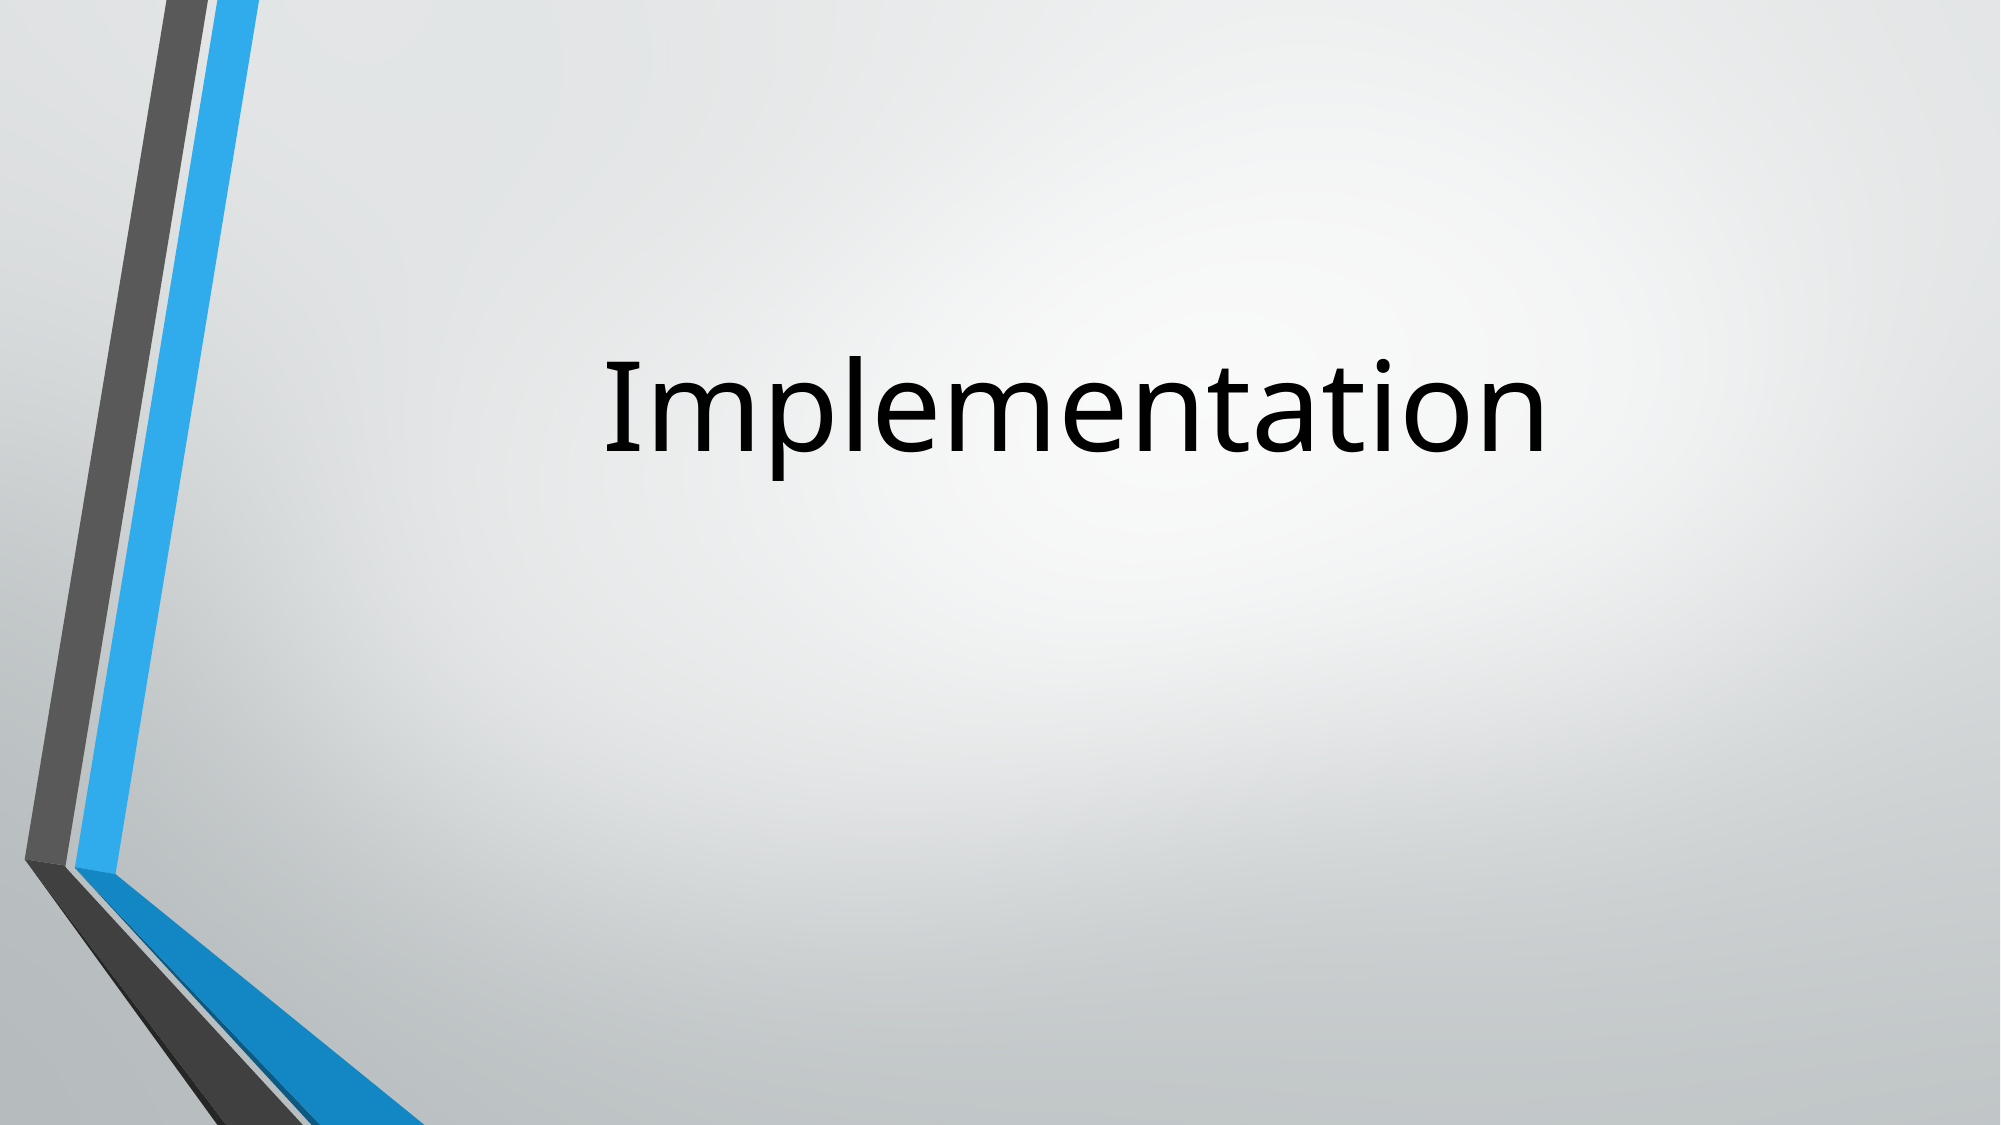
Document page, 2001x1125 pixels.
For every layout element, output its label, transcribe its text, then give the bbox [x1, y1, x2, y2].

text_box Implementation [588, 318, 1568, 484]
